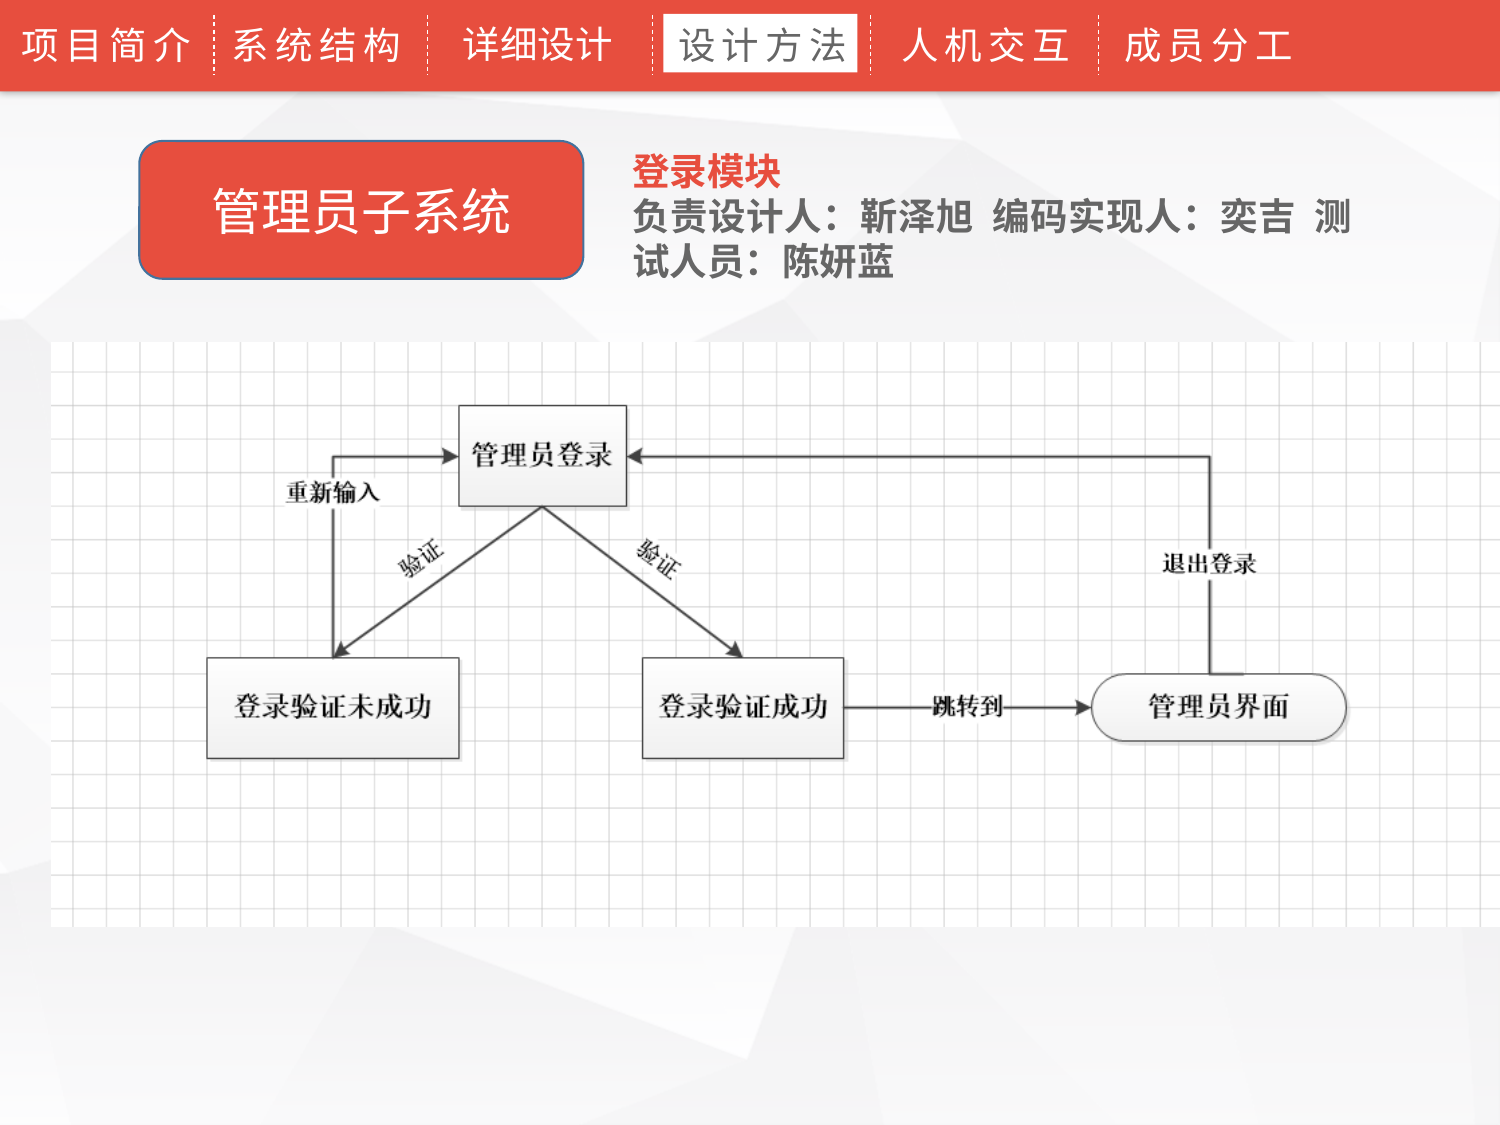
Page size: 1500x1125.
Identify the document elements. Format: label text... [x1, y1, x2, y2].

text_box 项目简介 [7, 14, 213, 75]
text_box 登录模块 负责设计人：靳泽旭 编码实现人：奕吉 测试人员：陈妍蓝 [617, 141, 1368, 291]
text_box 详细设计 [447, 13, 661, 74]
text_box 管理员子系统 [138, 139, 585, 280]
text_box 人机交互 [886, 14, 1098, 75]
text_box 成员分工 [1109, 14, 1322, 75]
text_box 设计方法 [871, 14, 876, 75]
text_box 设计方法 [663, 14, 870, 75]
text_box [0, 0, 1500, 92]
picture [0, 92, 1500, 1125]
text_box 系统结构 [217, 14, 427, 75]
